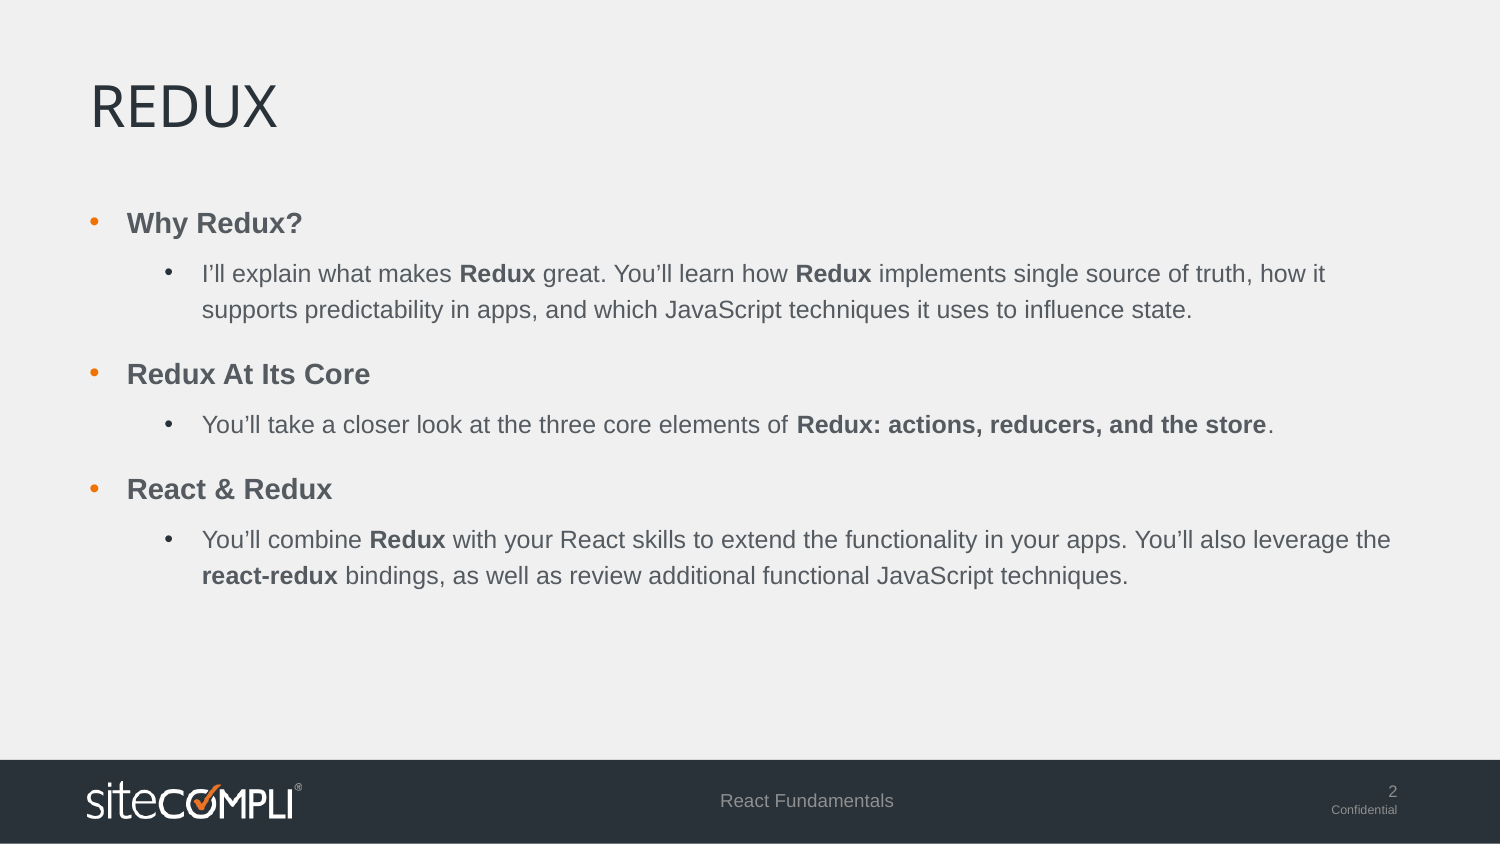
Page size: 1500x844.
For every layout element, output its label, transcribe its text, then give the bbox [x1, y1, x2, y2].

picture [87, 781, 301, 819]
list Why Redux? I’ll explain what makes Redux great. You’ll learn how Redux implements single source of truth, how it supports predictability in apps, and which JavaScript techniques it uses to influence state. Redux At Its Core You’ll take a closer look at the three core elements of Redux: actions, reducers, and the store. React & Redux You’ll combine Redux with your React skills to extend the functionality in your apps. You’ll also leverage the react-redux bindings, as well as review additional functional JavaScript techniques. [89, 196, 1413, 697]
footer React Fundamentals [301, 777, 1313, 822]
slide_number 2 [1325, 781, 1413, 801]
title Redux [89, 46, 1413, 171]
